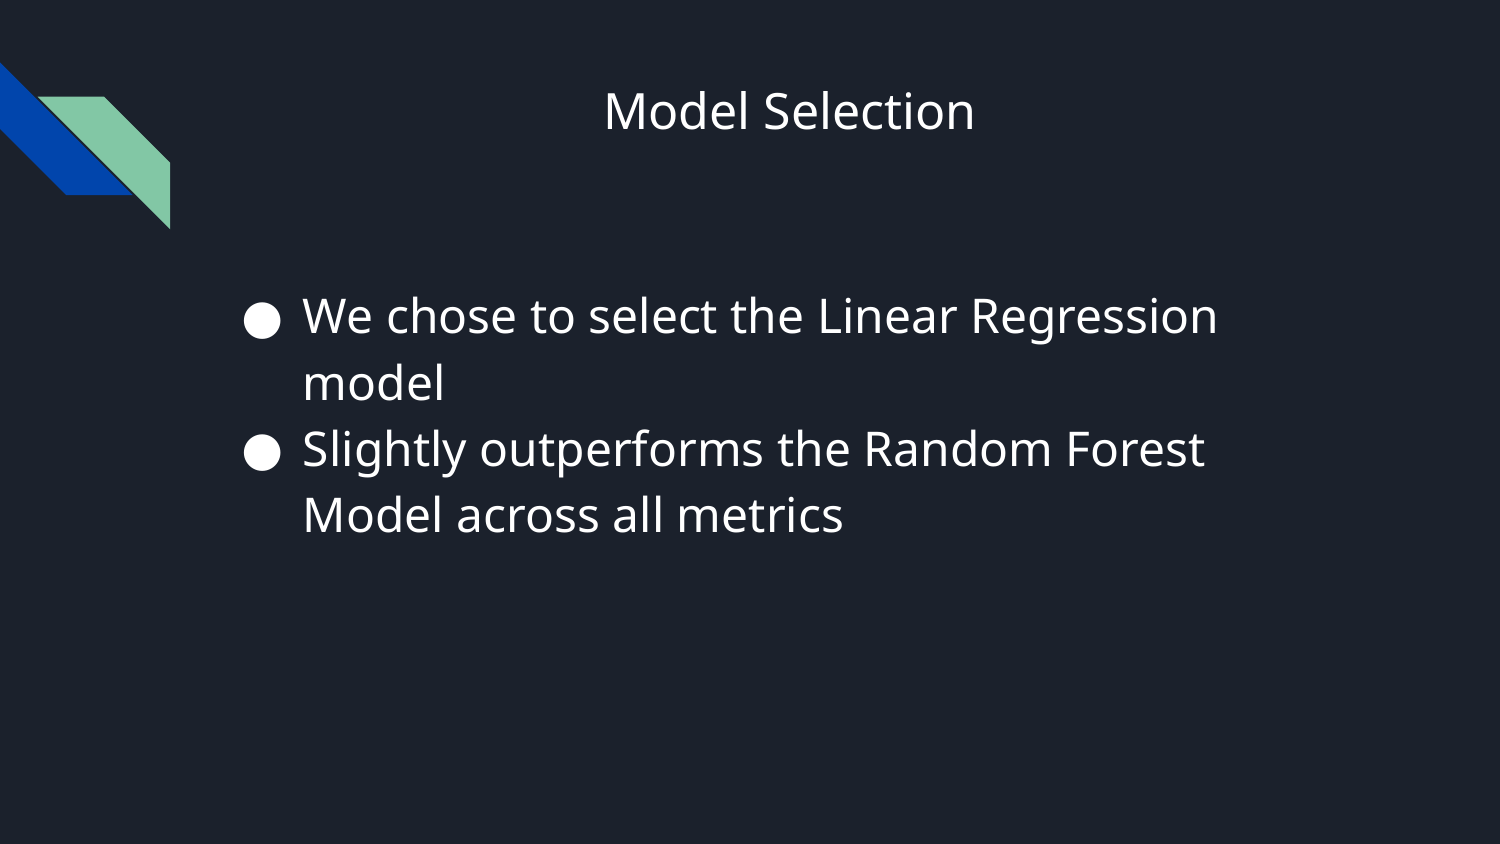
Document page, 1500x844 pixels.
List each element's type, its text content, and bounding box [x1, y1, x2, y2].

title Model Selection [212, 64, 1368, 215]
list We chose to select the Linear Regression model Slightly outperforms the Random Forest Model across all metrics [212, 262, 1368, 740]
